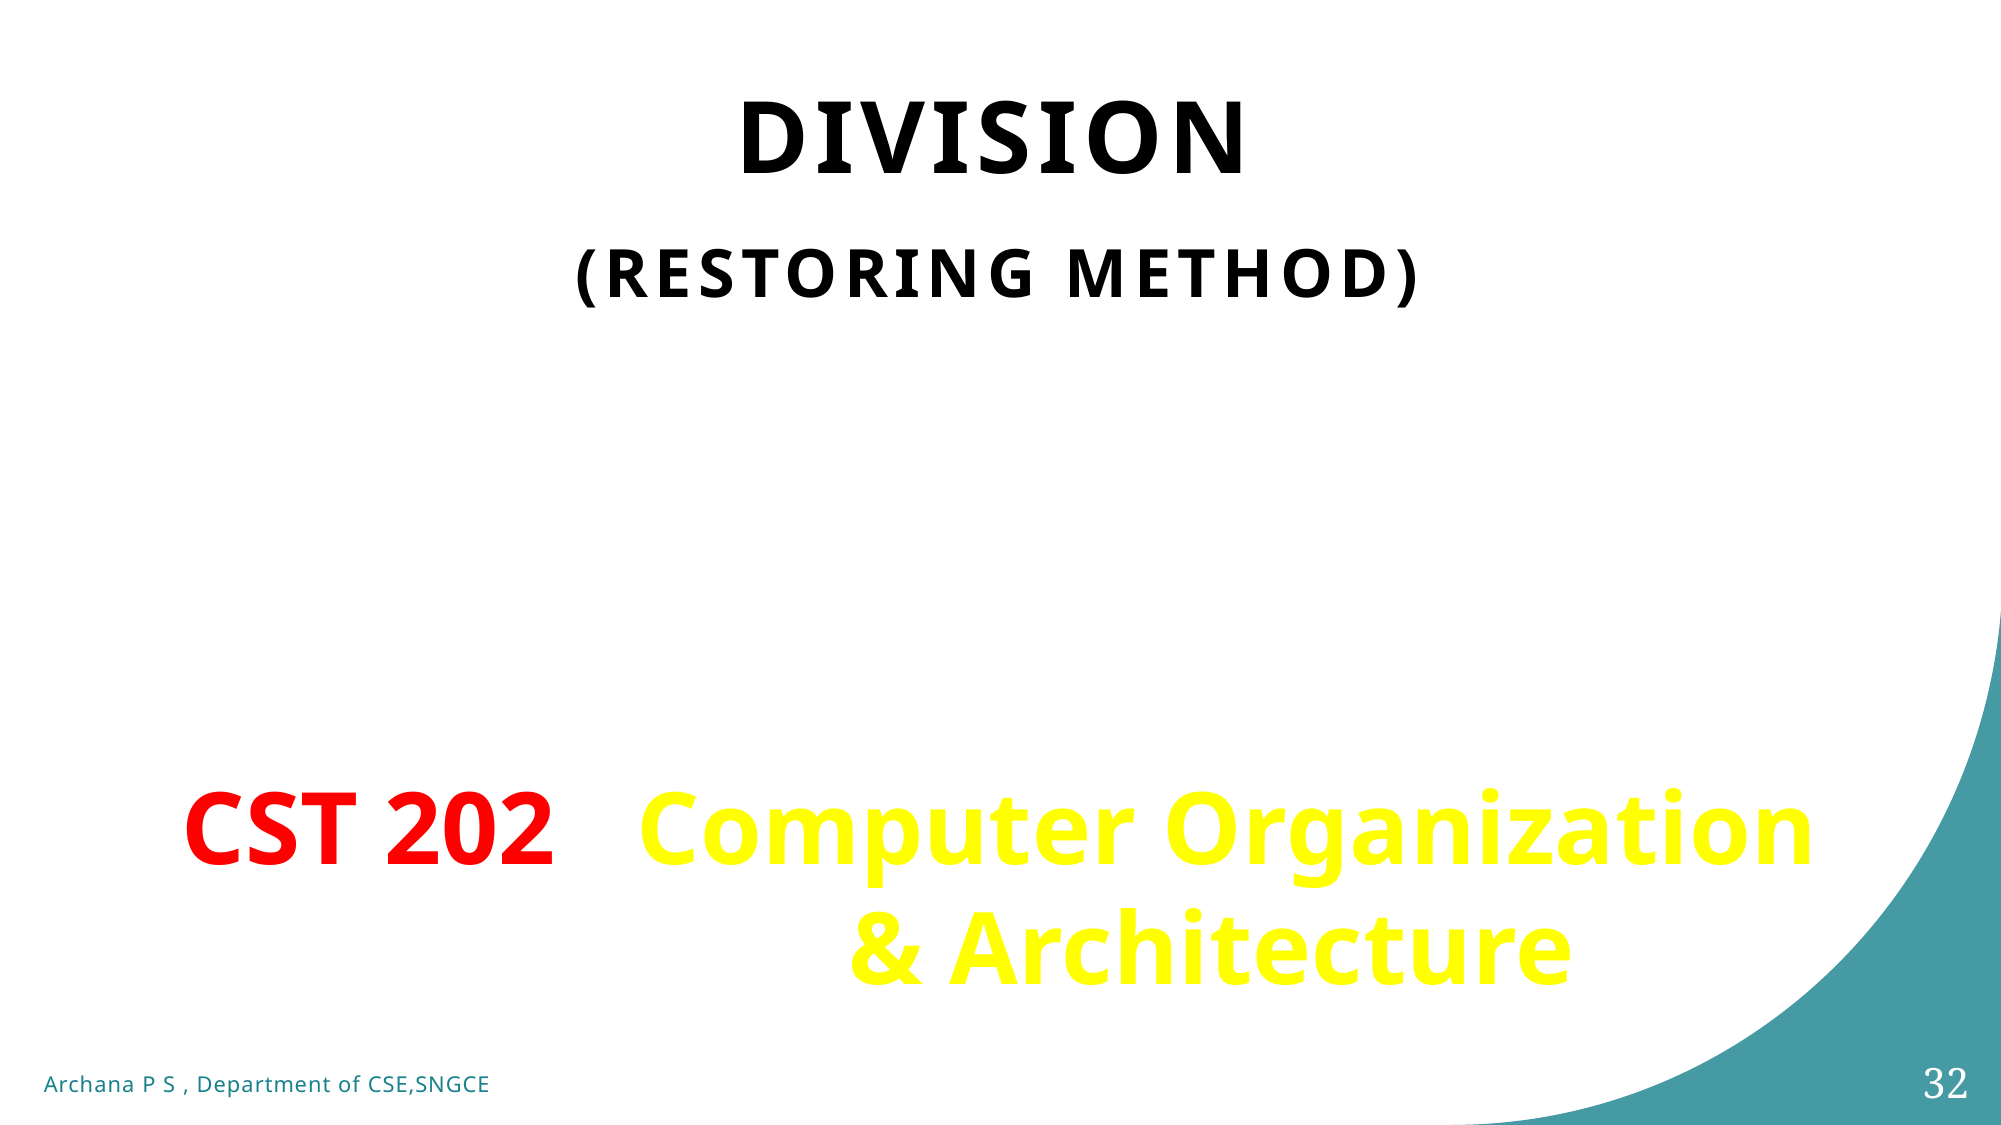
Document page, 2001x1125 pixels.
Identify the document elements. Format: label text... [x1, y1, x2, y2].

slide_number 32 [1868, 1055, 1984, 1116]
text_box CST 202 : Computer Organization & Architecture [0, 703, 2000, 1013]
subtitle Division (Restoring Method) [77, 42, 1942, 261]
footer Archana P S , Department of CSE,SNGCE [28, 1055, 592, 1116]
